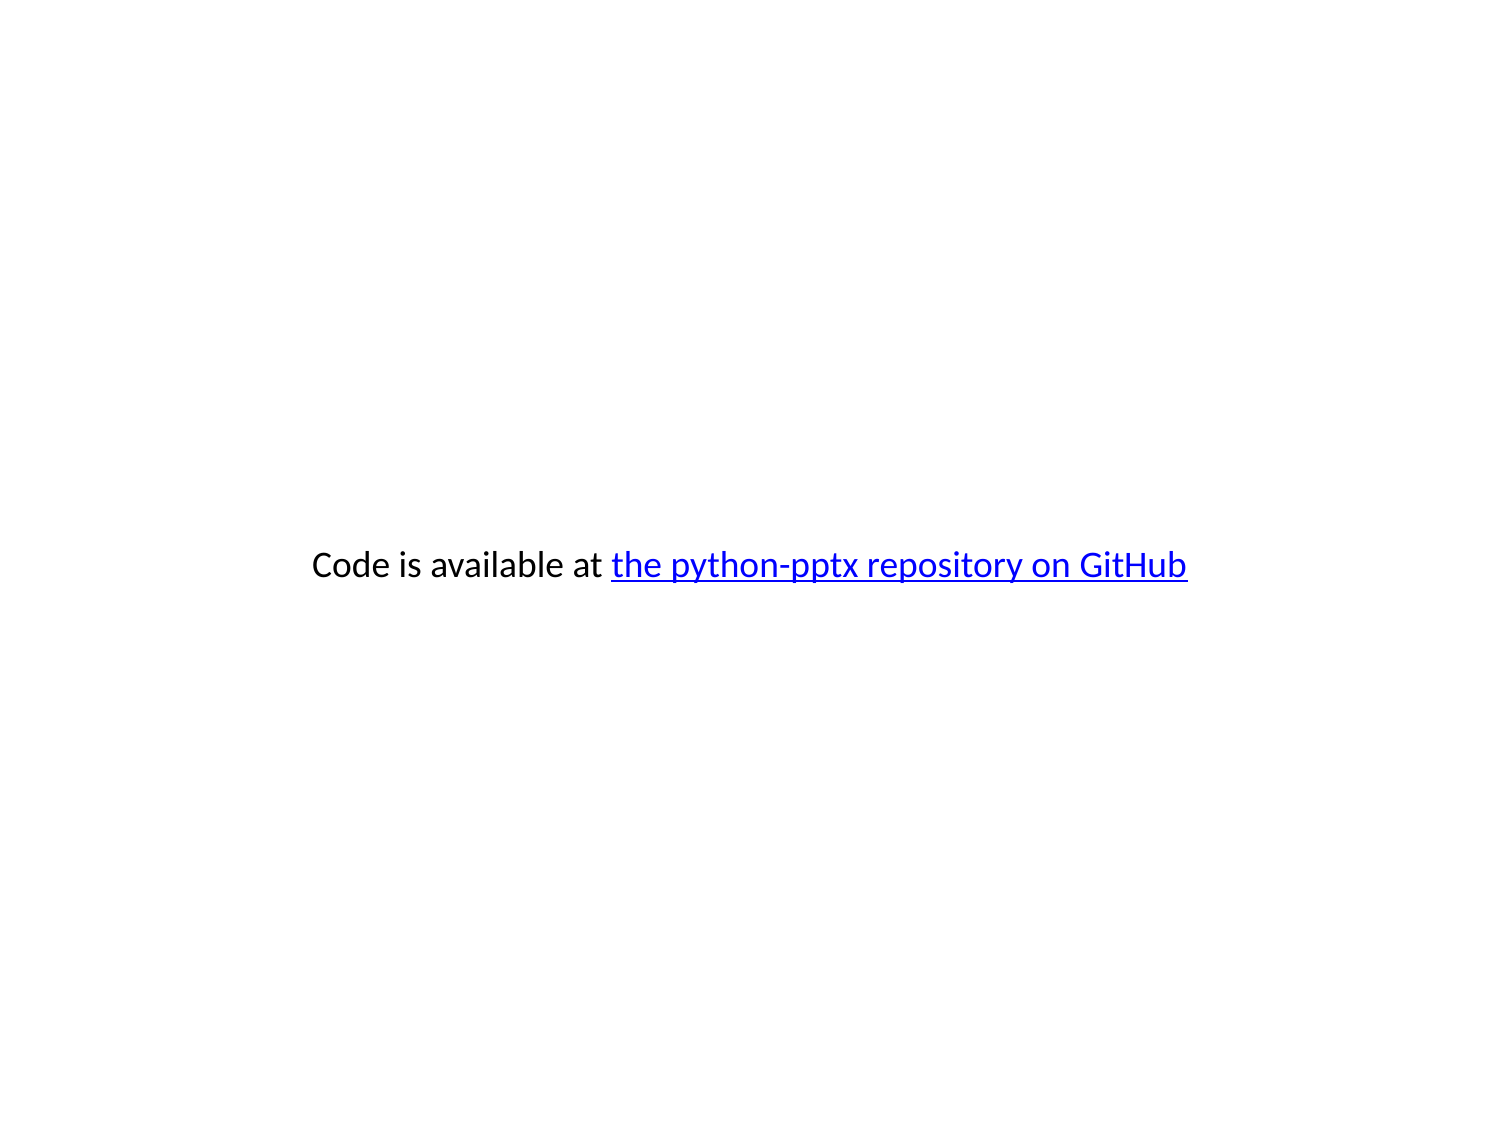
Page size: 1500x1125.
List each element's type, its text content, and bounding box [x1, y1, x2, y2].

text_box Code is available at the python-pptx repository on GitHub [297, 532, 1203, 592]
